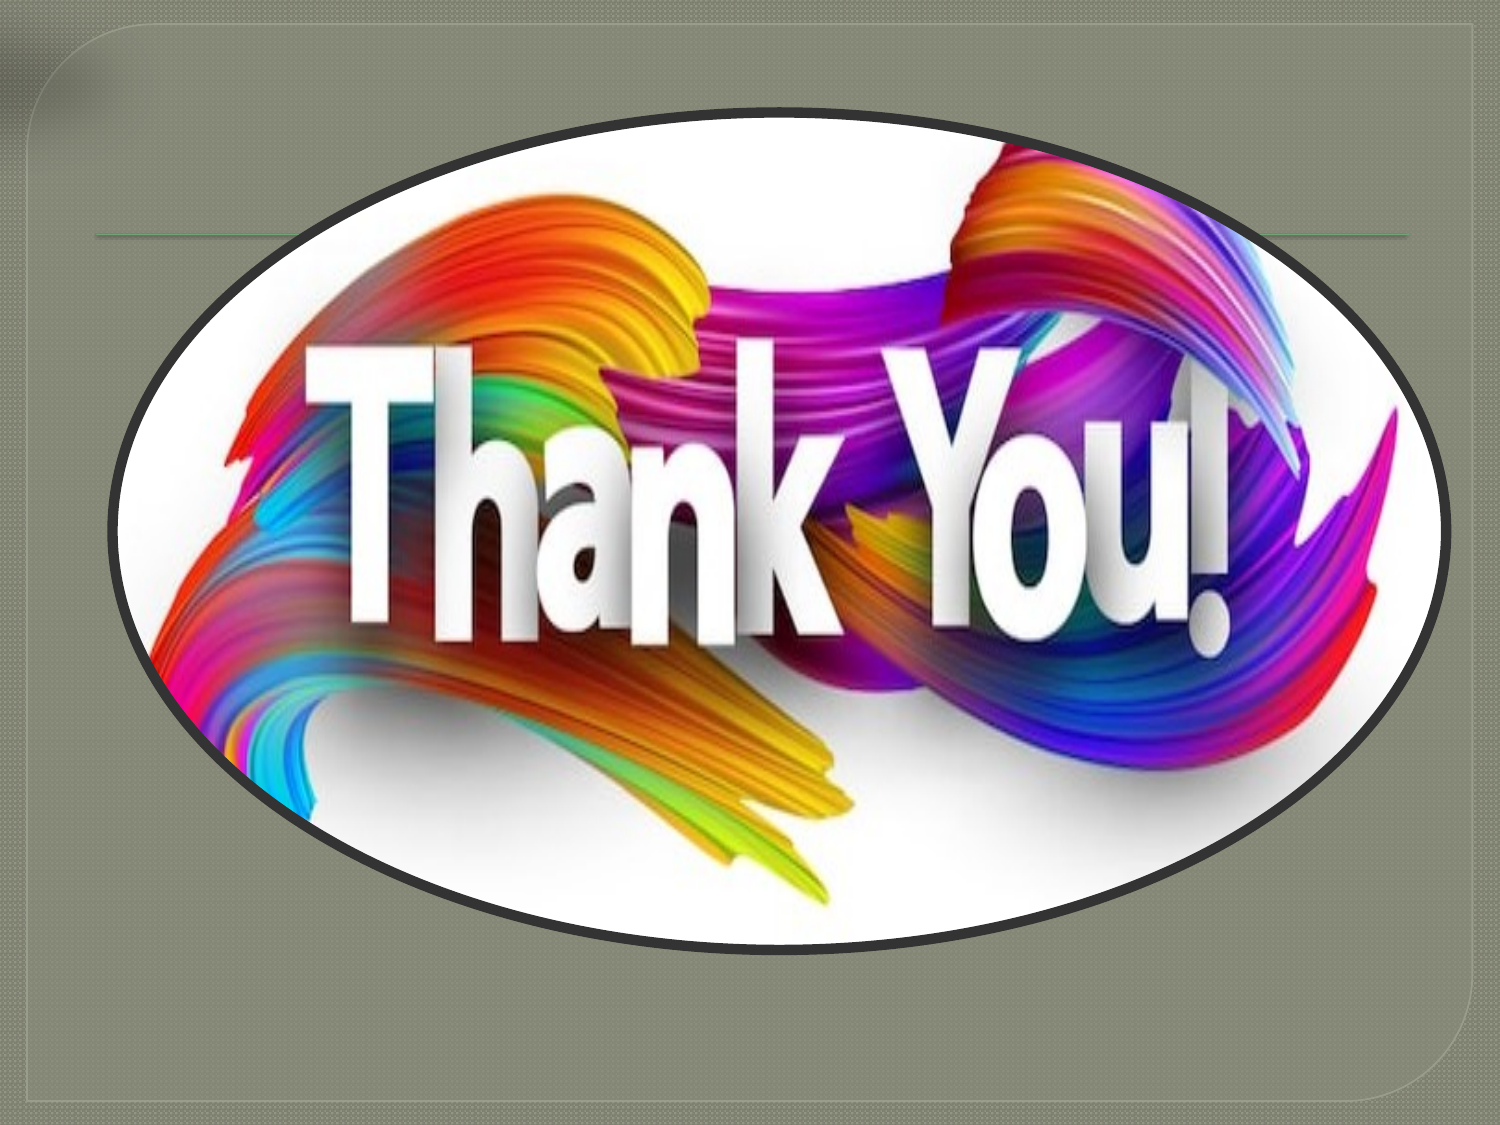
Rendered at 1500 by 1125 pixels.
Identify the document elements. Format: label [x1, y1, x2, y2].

list [112, 112, 1447, 951]
